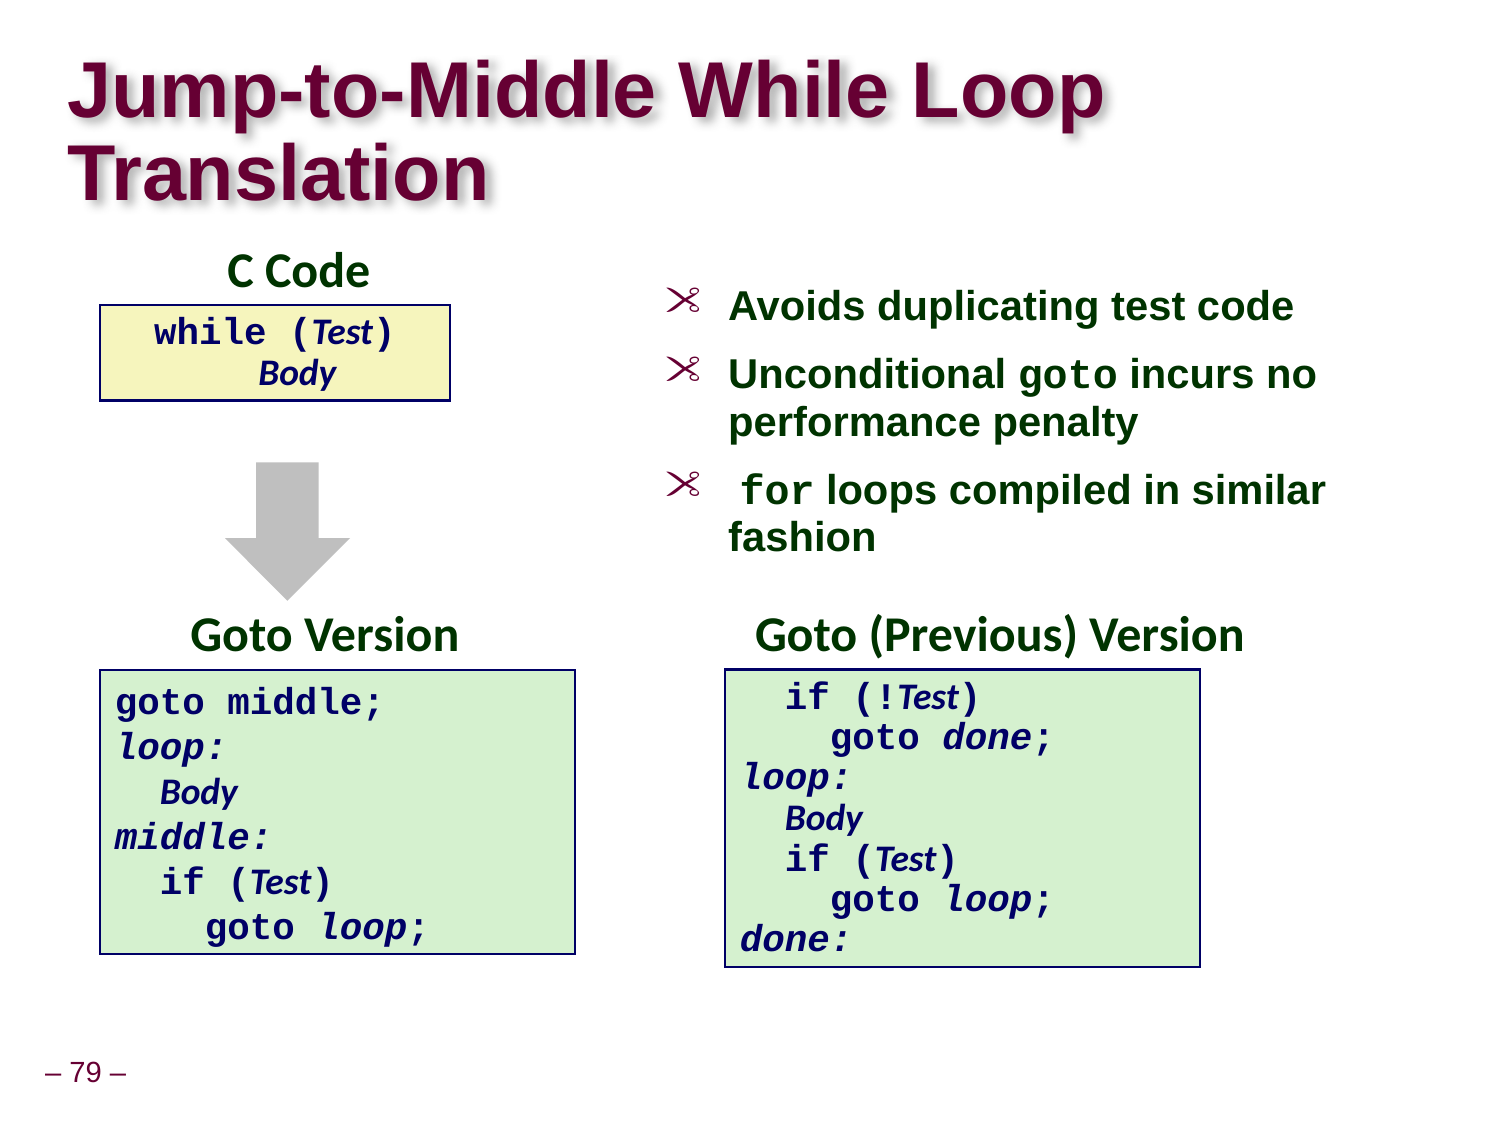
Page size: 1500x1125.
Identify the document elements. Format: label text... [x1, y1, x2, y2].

text_box Goto Version [87, 601, 563, 669]
text_box C Code [85, 237, 513, 306]
text_box goto middle; loop: Body middle: if (Test) goto loop; [99, 669, 575, 955]
text_box Goto (Previous) Version [712, 600, 1288, 669]
list Avoids duplicating test code Unconditional goto incurs no performance penalty for loops compiled in similar fashion [649, 274, 1411, 565]
text_box [225, 462, 351, 601]
text_box while (Test) Body [99, 305, 450, 401]
text_box if (!Test) goto done; loop: Body if (Test) goto loop; done: [725, 669, 1200, 968]
title Jump-to-Middle While Loop Translation [66, 71, 1313, 197]
